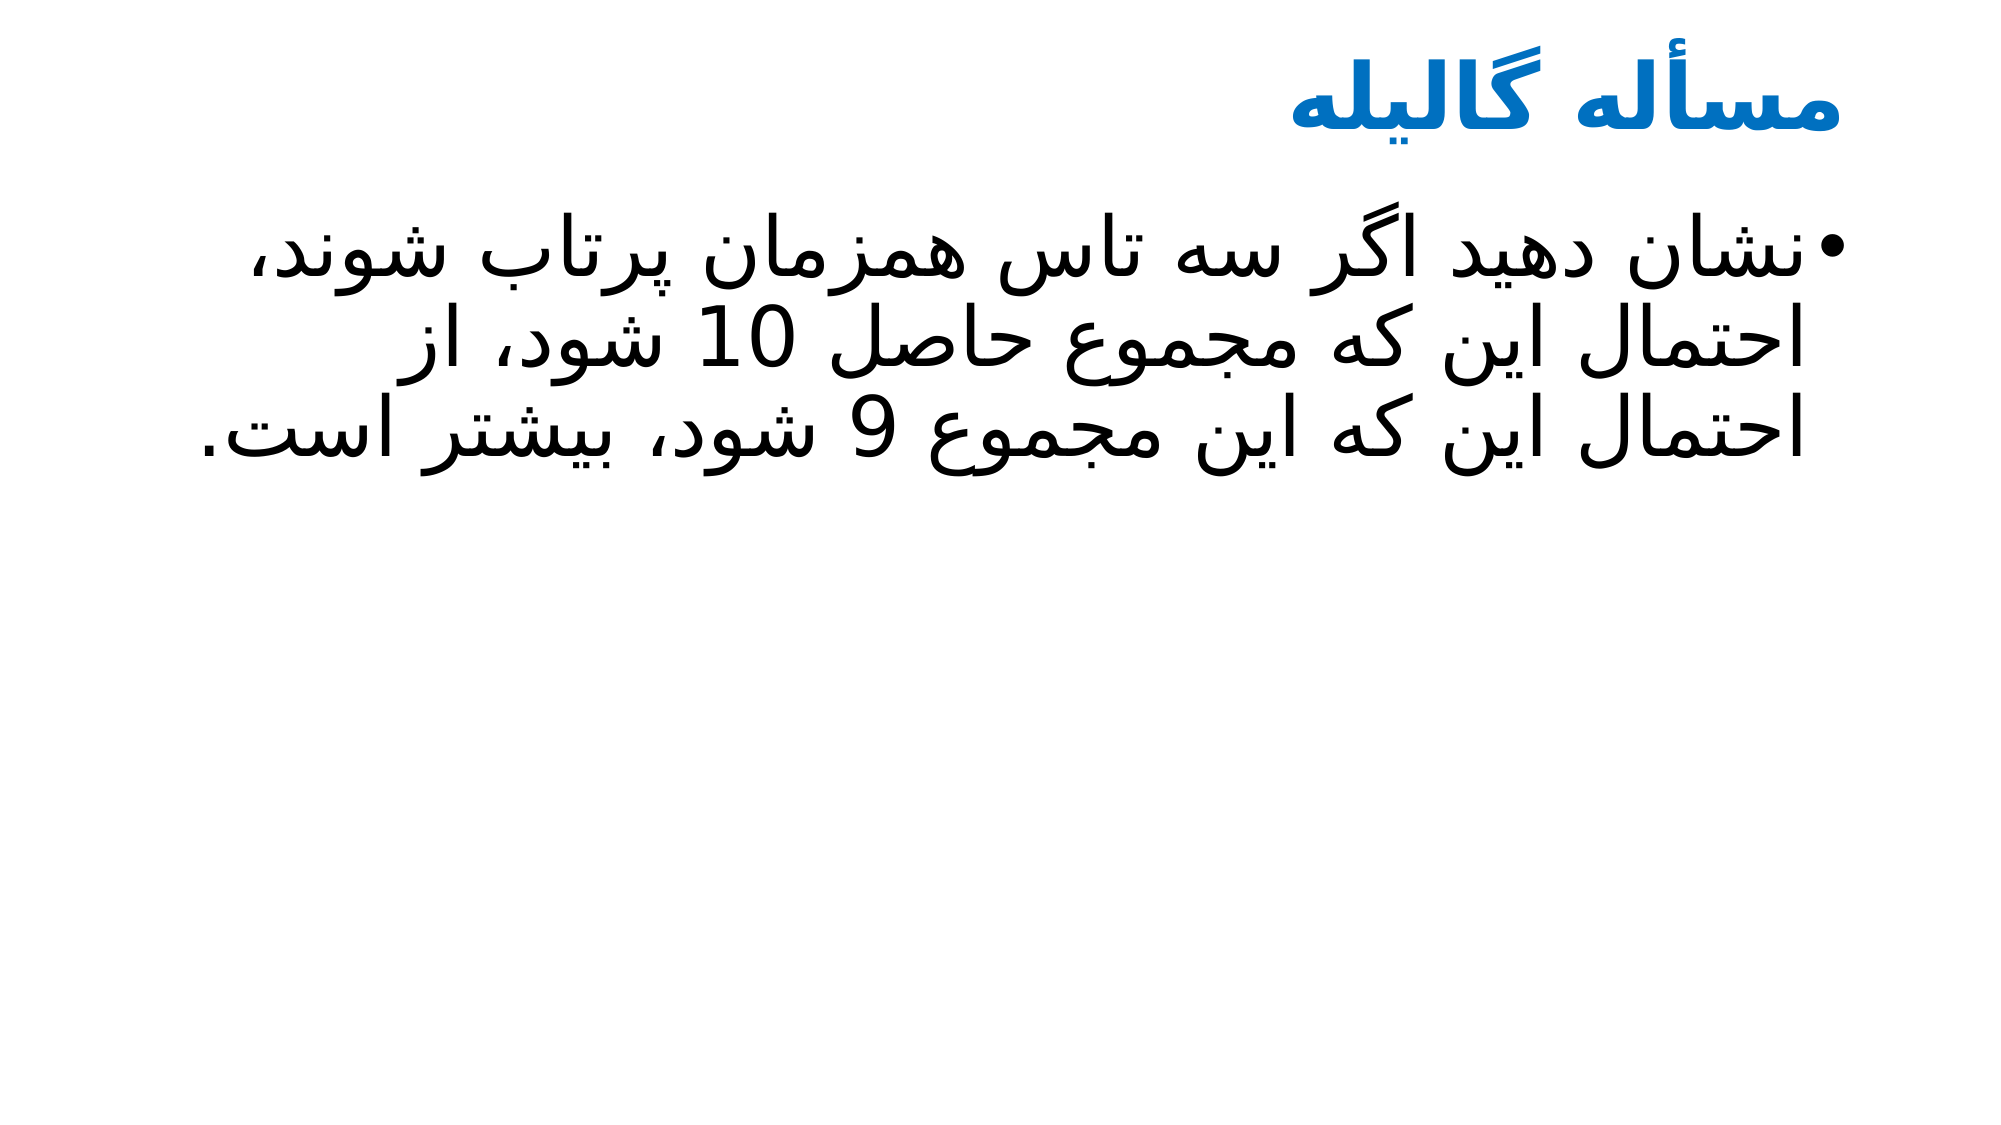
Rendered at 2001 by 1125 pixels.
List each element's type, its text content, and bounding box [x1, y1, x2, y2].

list نشان دهید اگر سه تاس همزمان پرتاب شوند، احتمال این که مجموع حاصل 10 شود، از احتمال این که این مجموع 9 شود، بیشتر است. [137, 197, 1863, 1014]
title مسأله گالیله [137, 17, 1863, 183]
